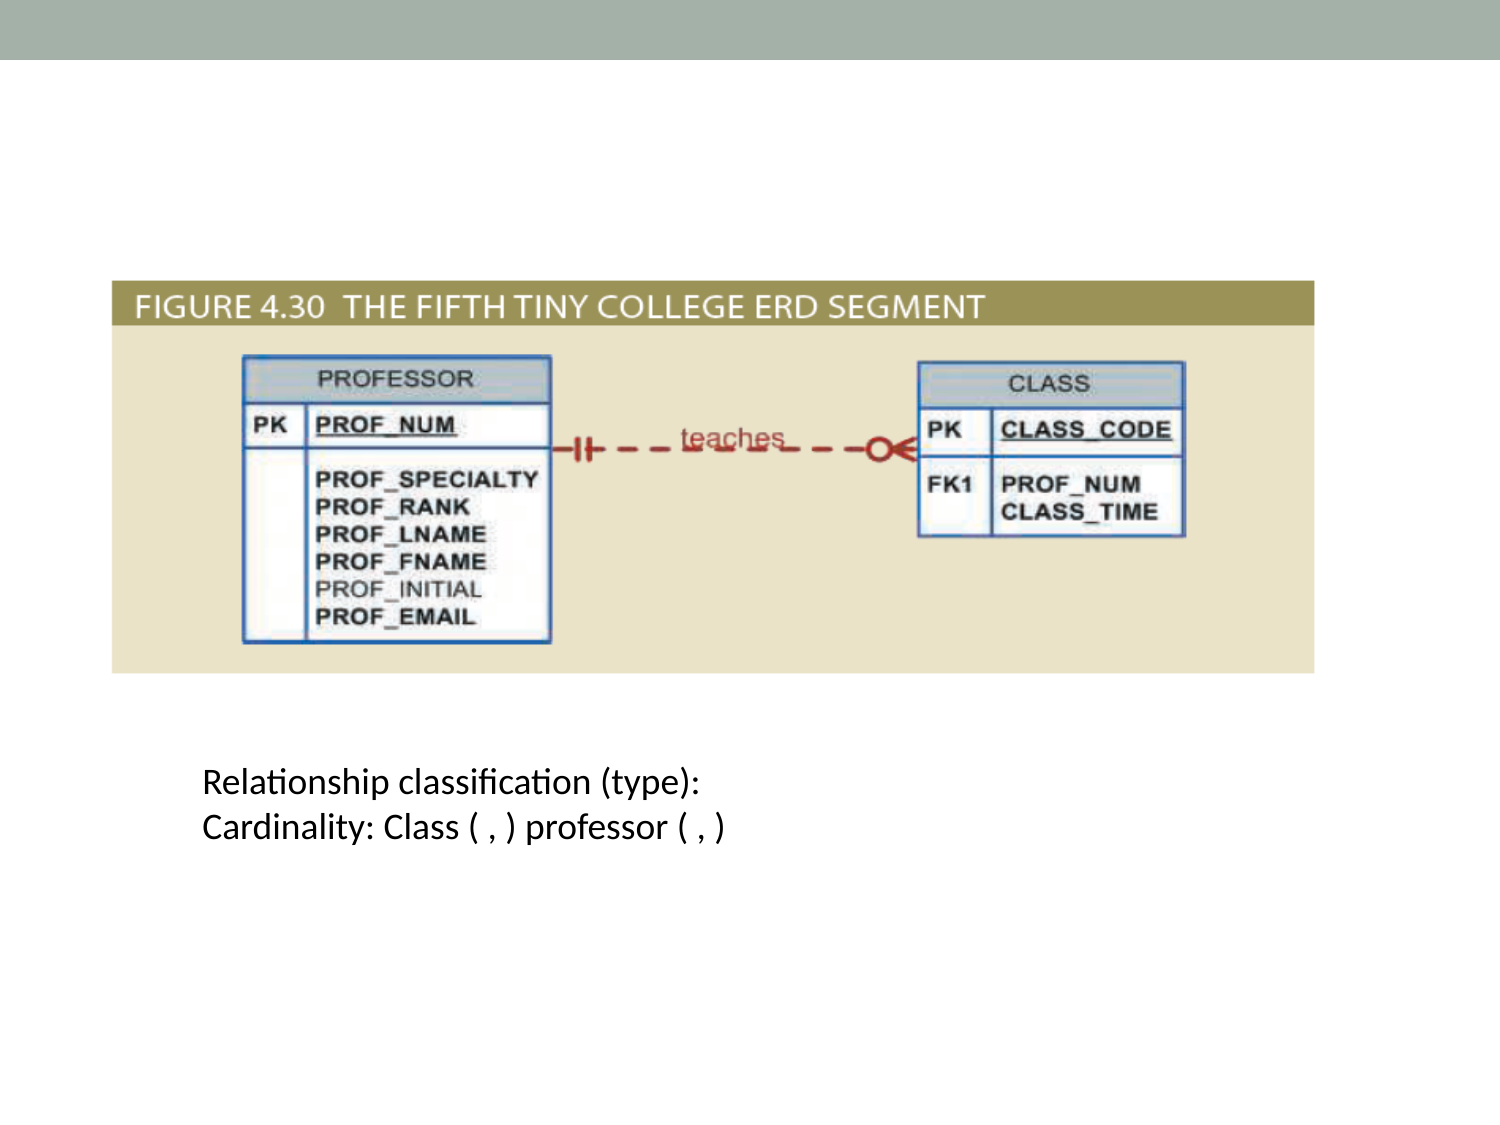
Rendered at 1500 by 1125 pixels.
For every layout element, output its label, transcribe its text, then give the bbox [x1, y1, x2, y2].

text_box Relationship classification (type): Cardinality: Class ( , ) professor ( , ) [187, 749, 1188, 855]
picture [87, 252, 1351, 688]
